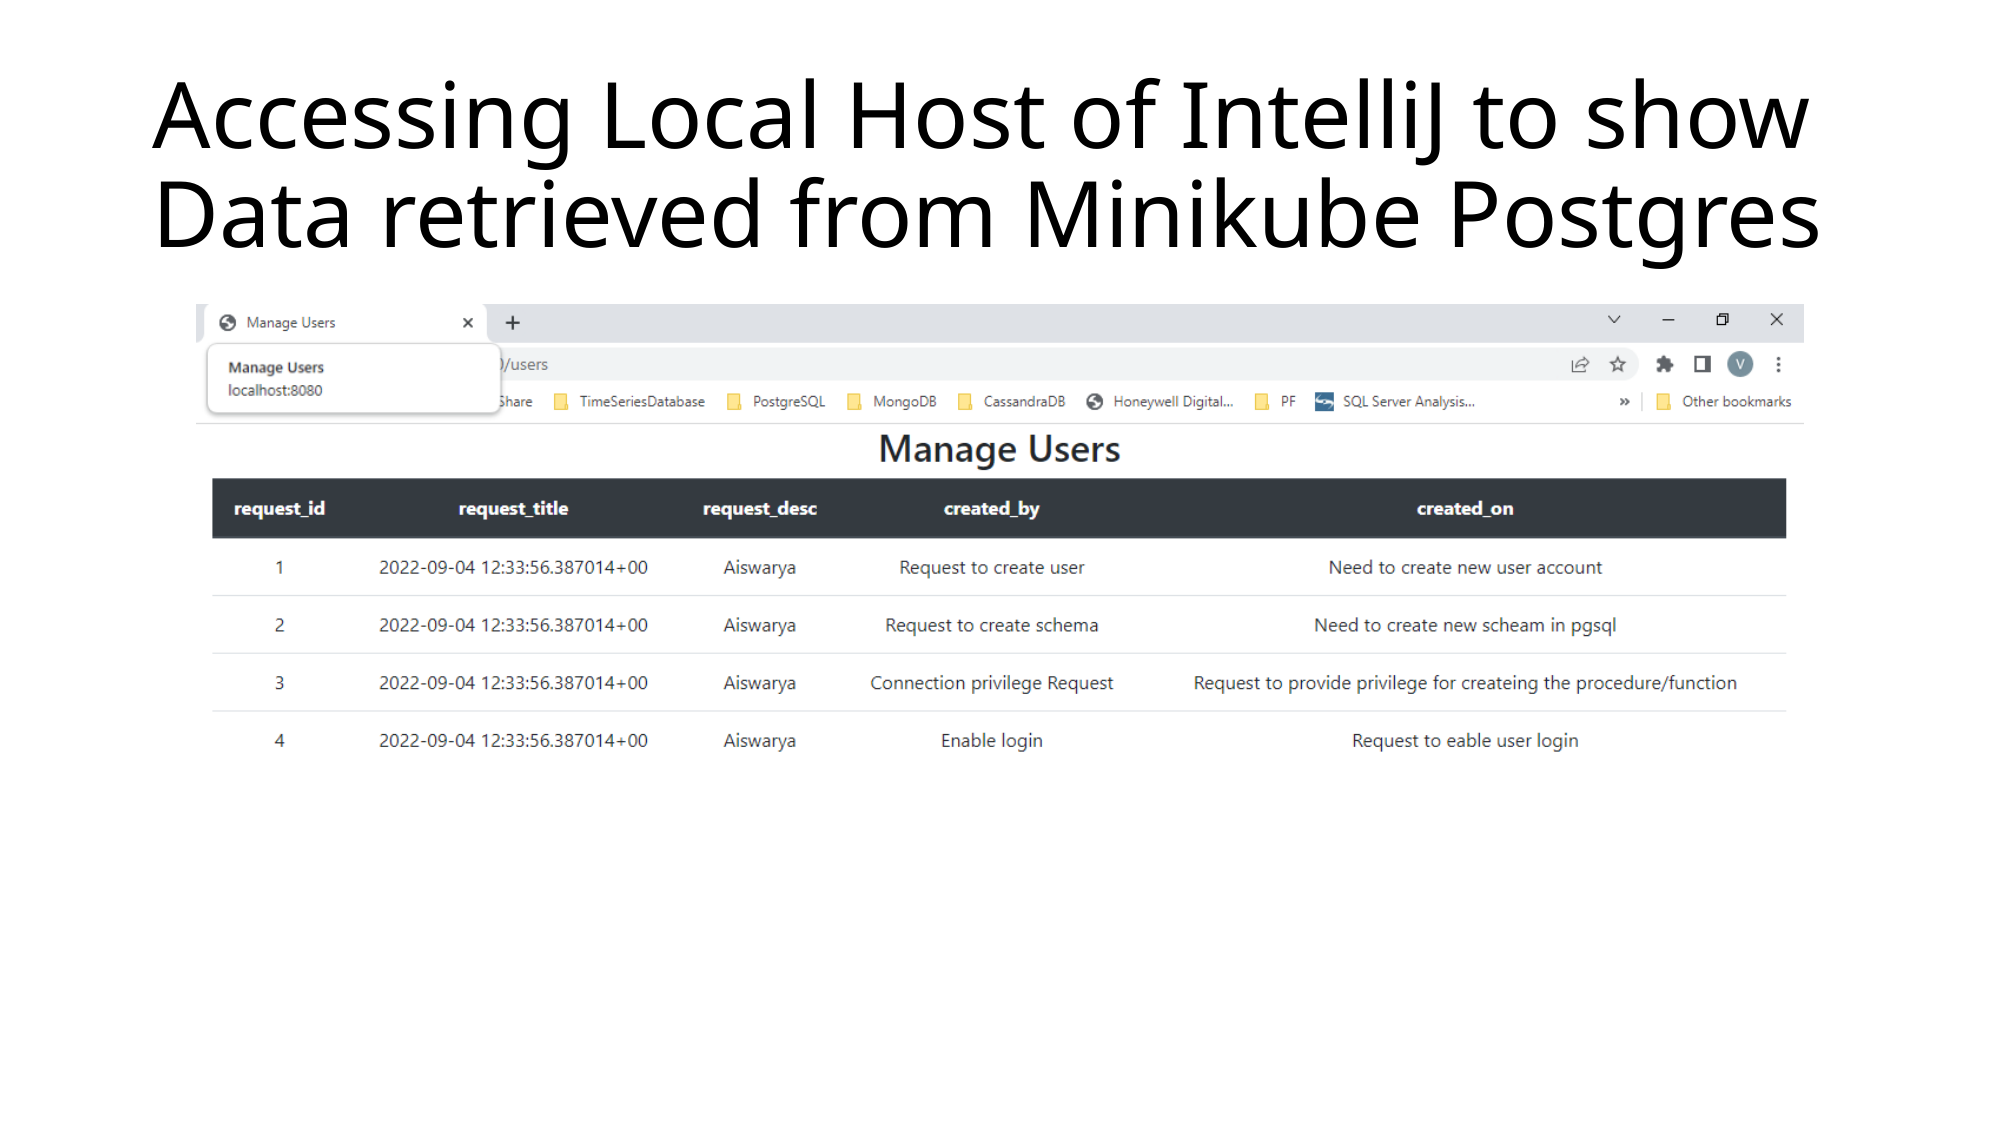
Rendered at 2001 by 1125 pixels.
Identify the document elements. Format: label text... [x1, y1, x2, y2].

title Accessing Local Host of IntelliJ to show Data retrieved from Minikube Postgres [137, 59, 1863, 278]
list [195, 304, 1804, 1018]
